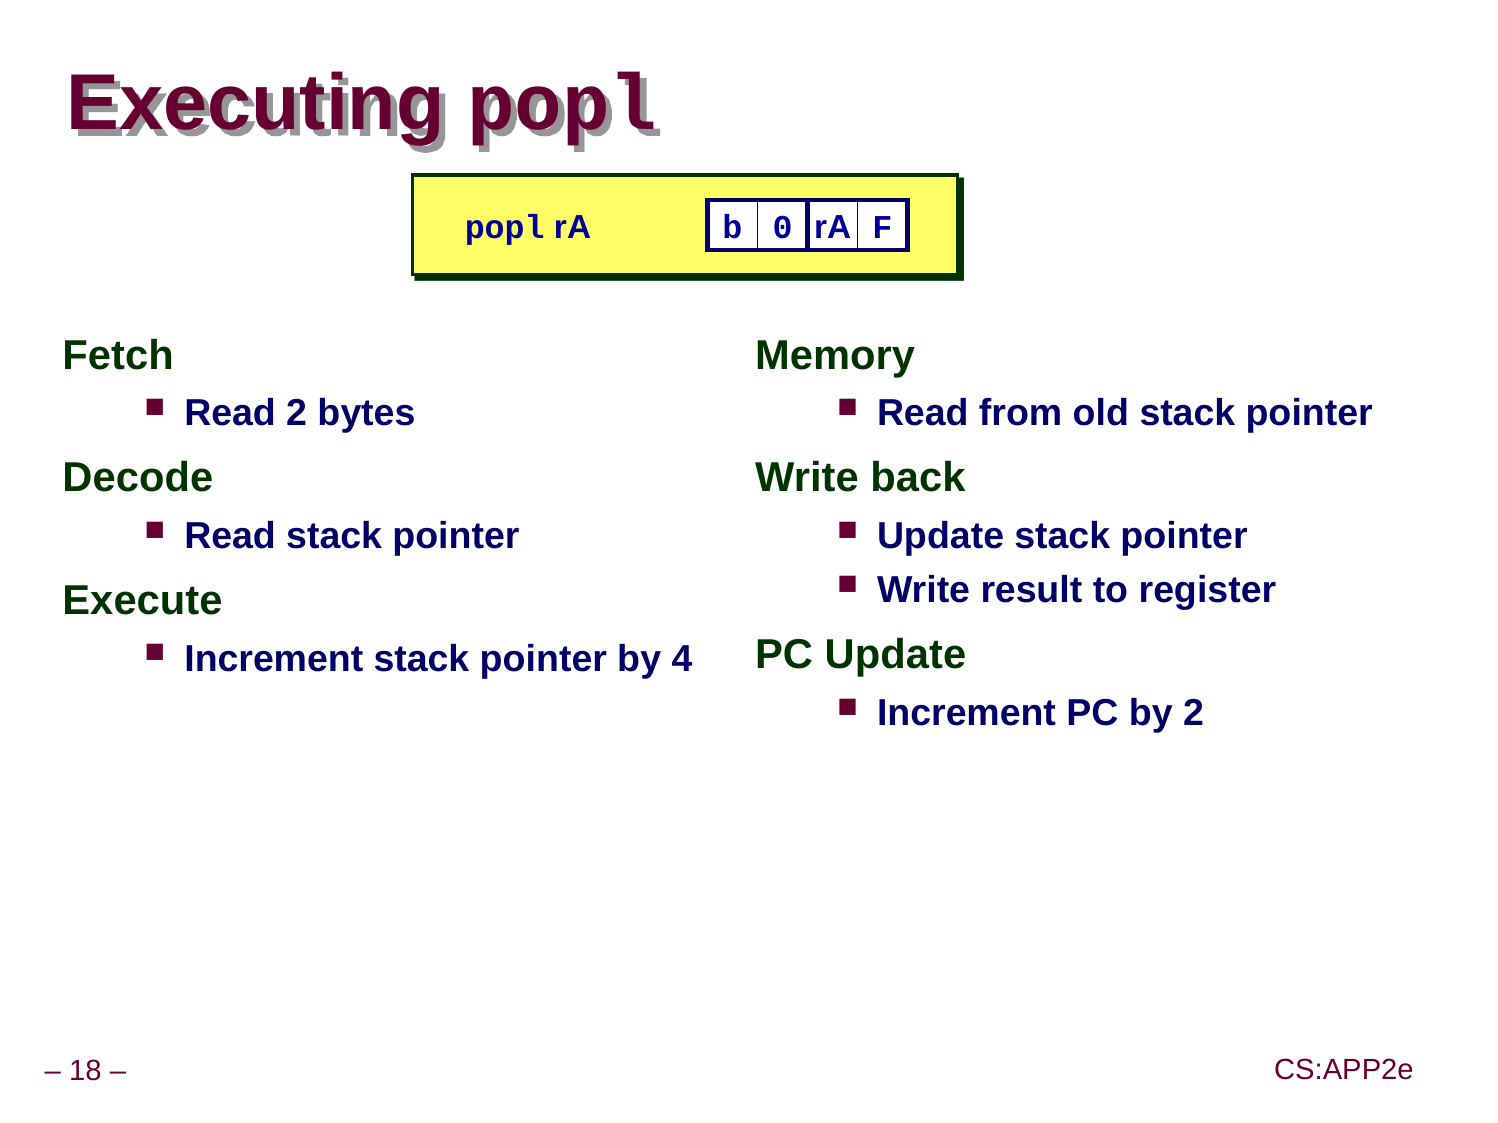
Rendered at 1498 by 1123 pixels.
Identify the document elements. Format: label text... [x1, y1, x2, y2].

list Memory Read from old stack pointer Write back Update stack pointer Write result to register PC Update Increment PC by 2 [740, 323, 1409, 1056]
title Executing popl [66, 40, 1495, 169]
list Fetch Read 2 bytes Decode Read stack pointer Execute Increment stack pointer by 4 [47, 323, 716, 1056]
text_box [412, 174, 958, 276]
